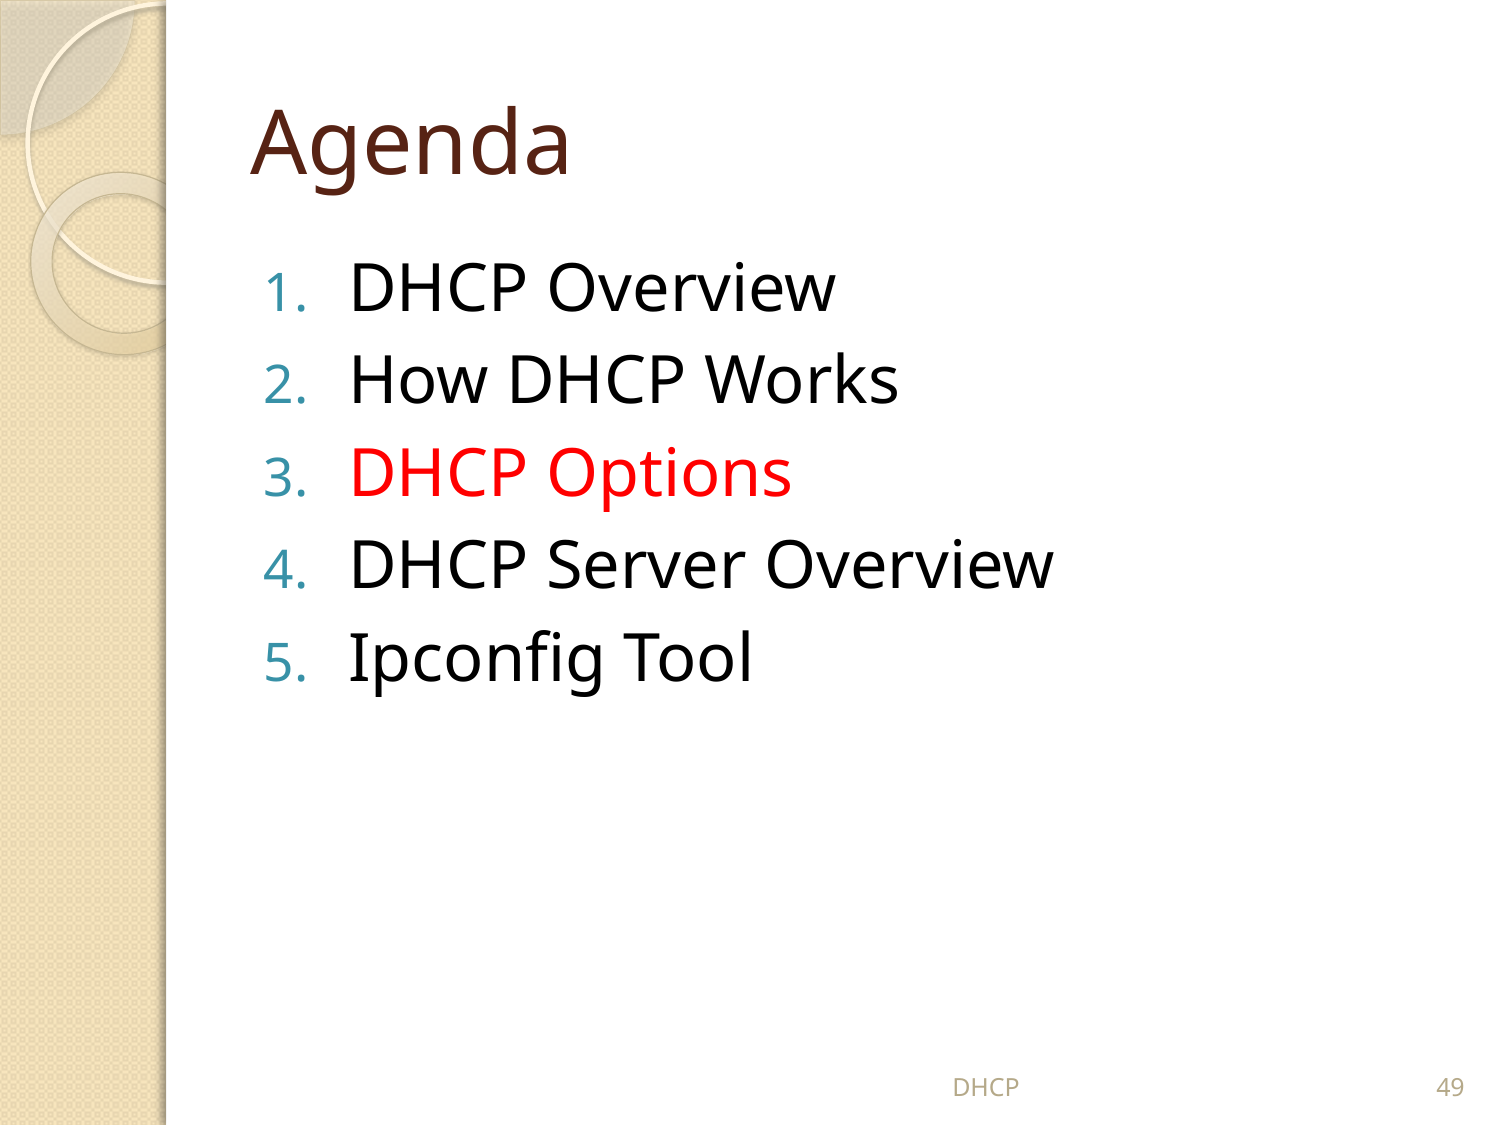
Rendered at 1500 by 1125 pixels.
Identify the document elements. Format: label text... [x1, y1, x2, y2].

title Agenda [235, 45, 1466, 233]
footer DHCP [937, 1034, 1413, 1113]
slide_number 49 [1413, 1034, 1488, 1113]
list DHCP Overview How DHCP Works DHCP Options DHCP Server Overview Ipconfig Tool [235, 237, 1466, 1025]
